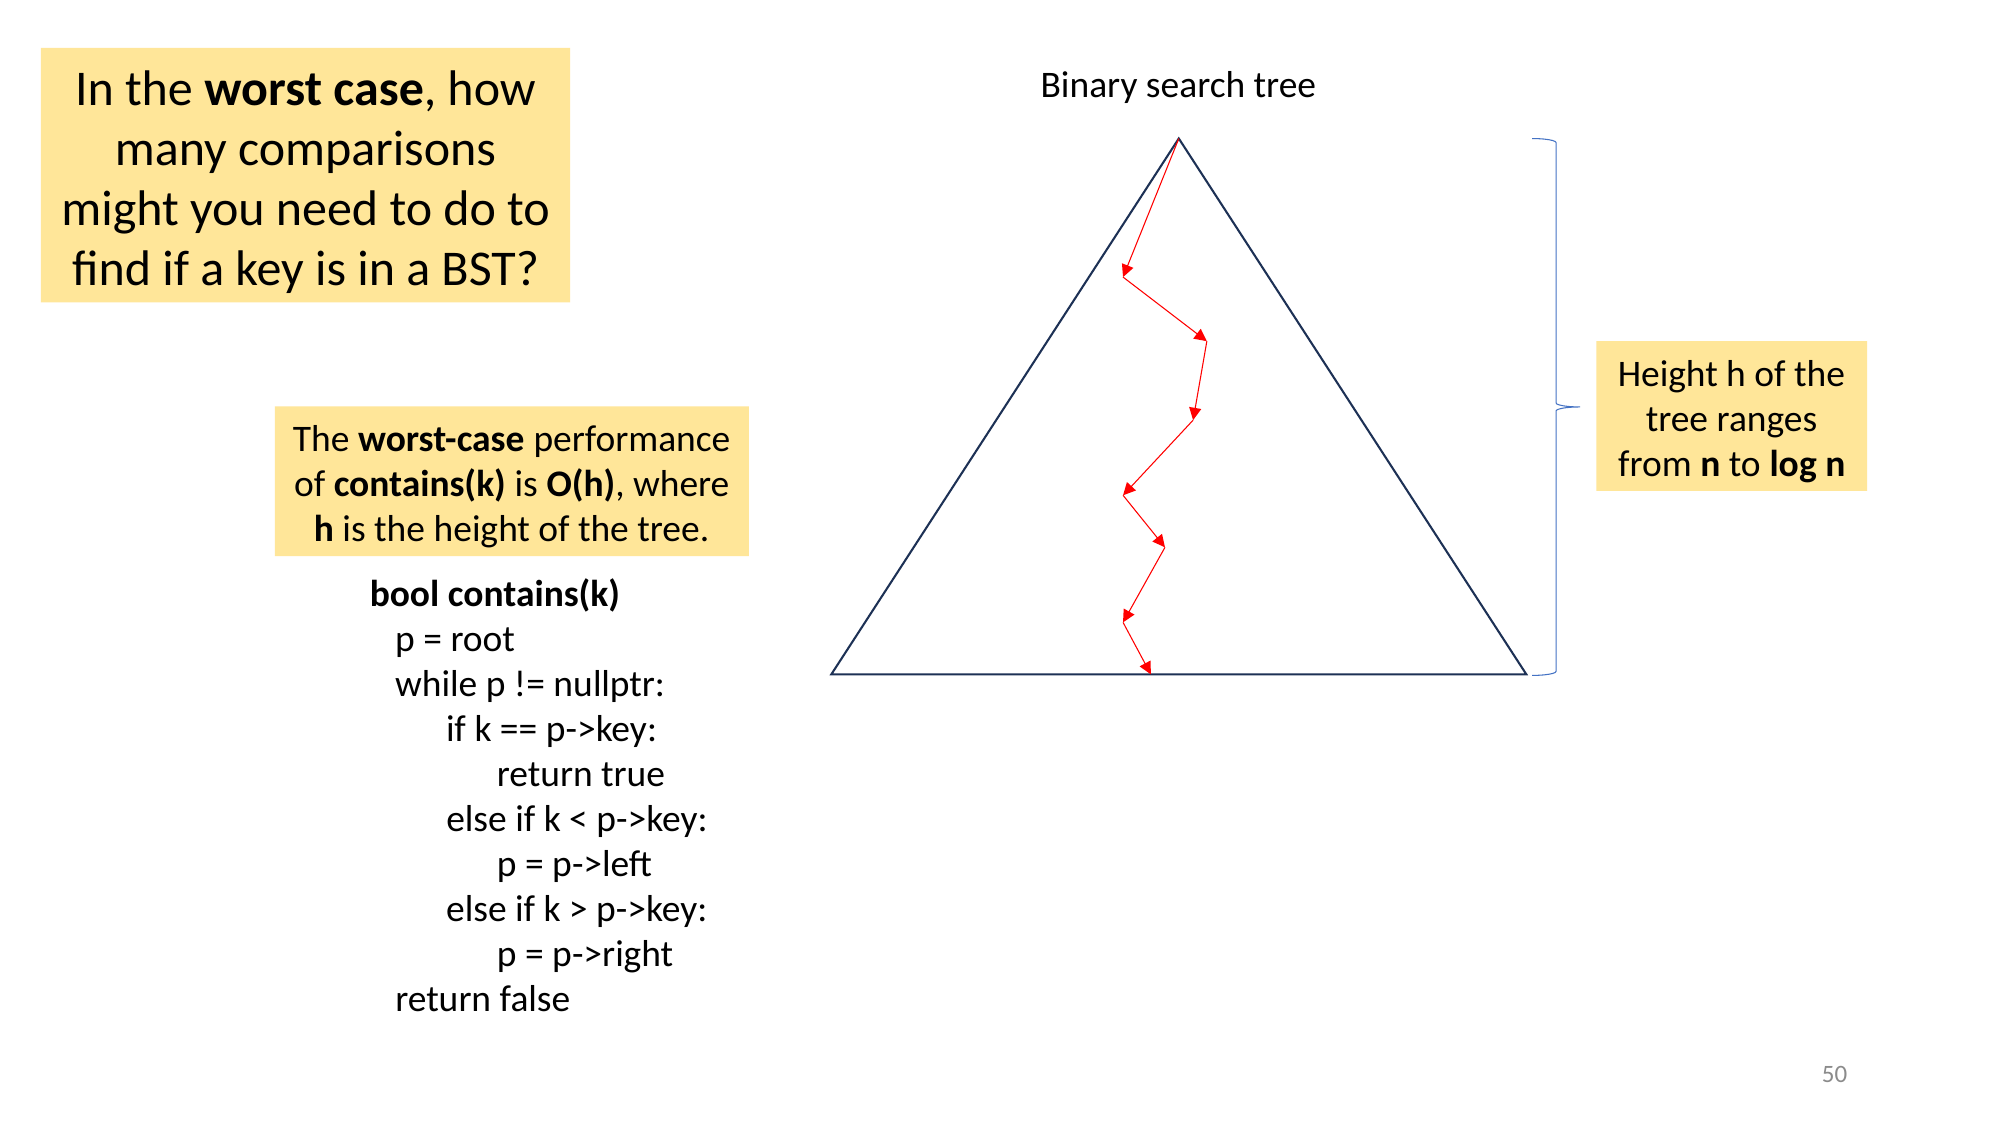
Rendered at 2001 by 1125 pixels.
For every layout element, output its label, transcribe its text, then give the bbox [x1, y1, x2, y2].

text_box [1123, 622, 1151, 675]
text_box [829, 136, 1529, 676]
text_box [1123, 138, 1179, 276]
text_box [1532, 138, 1581, 676]
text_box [1193, 341, 1207, 421]
text_box Binary search tree [1025, 52, 1332, 112]
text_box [1123, 495, 1165, 547]
text_box In the worst case, how many comparisons might you need to do to find if a key is in a BST? [40, 47, 571, 303]
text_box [1123, 547, 1165, 623]
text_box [1123, 276, 1207, 342]
text_box Height h of the tree ranges from n to log n [1596, 341, 1868, 491]
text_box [1123, 420, 1194, 496]
text_box The worst-case performance of contains(k) is O(h), where h is the height of the tree. [274, 406, 749, 557]
slide_number 50 [1412, 1042, 1863, 1103]
text_box bool contains(k) p = root while p != nullptr: if k == p->key: return true else if k < p->key: p = p->left else if k > p->key: p = p->right return false [355, 562, 724, 1072]
